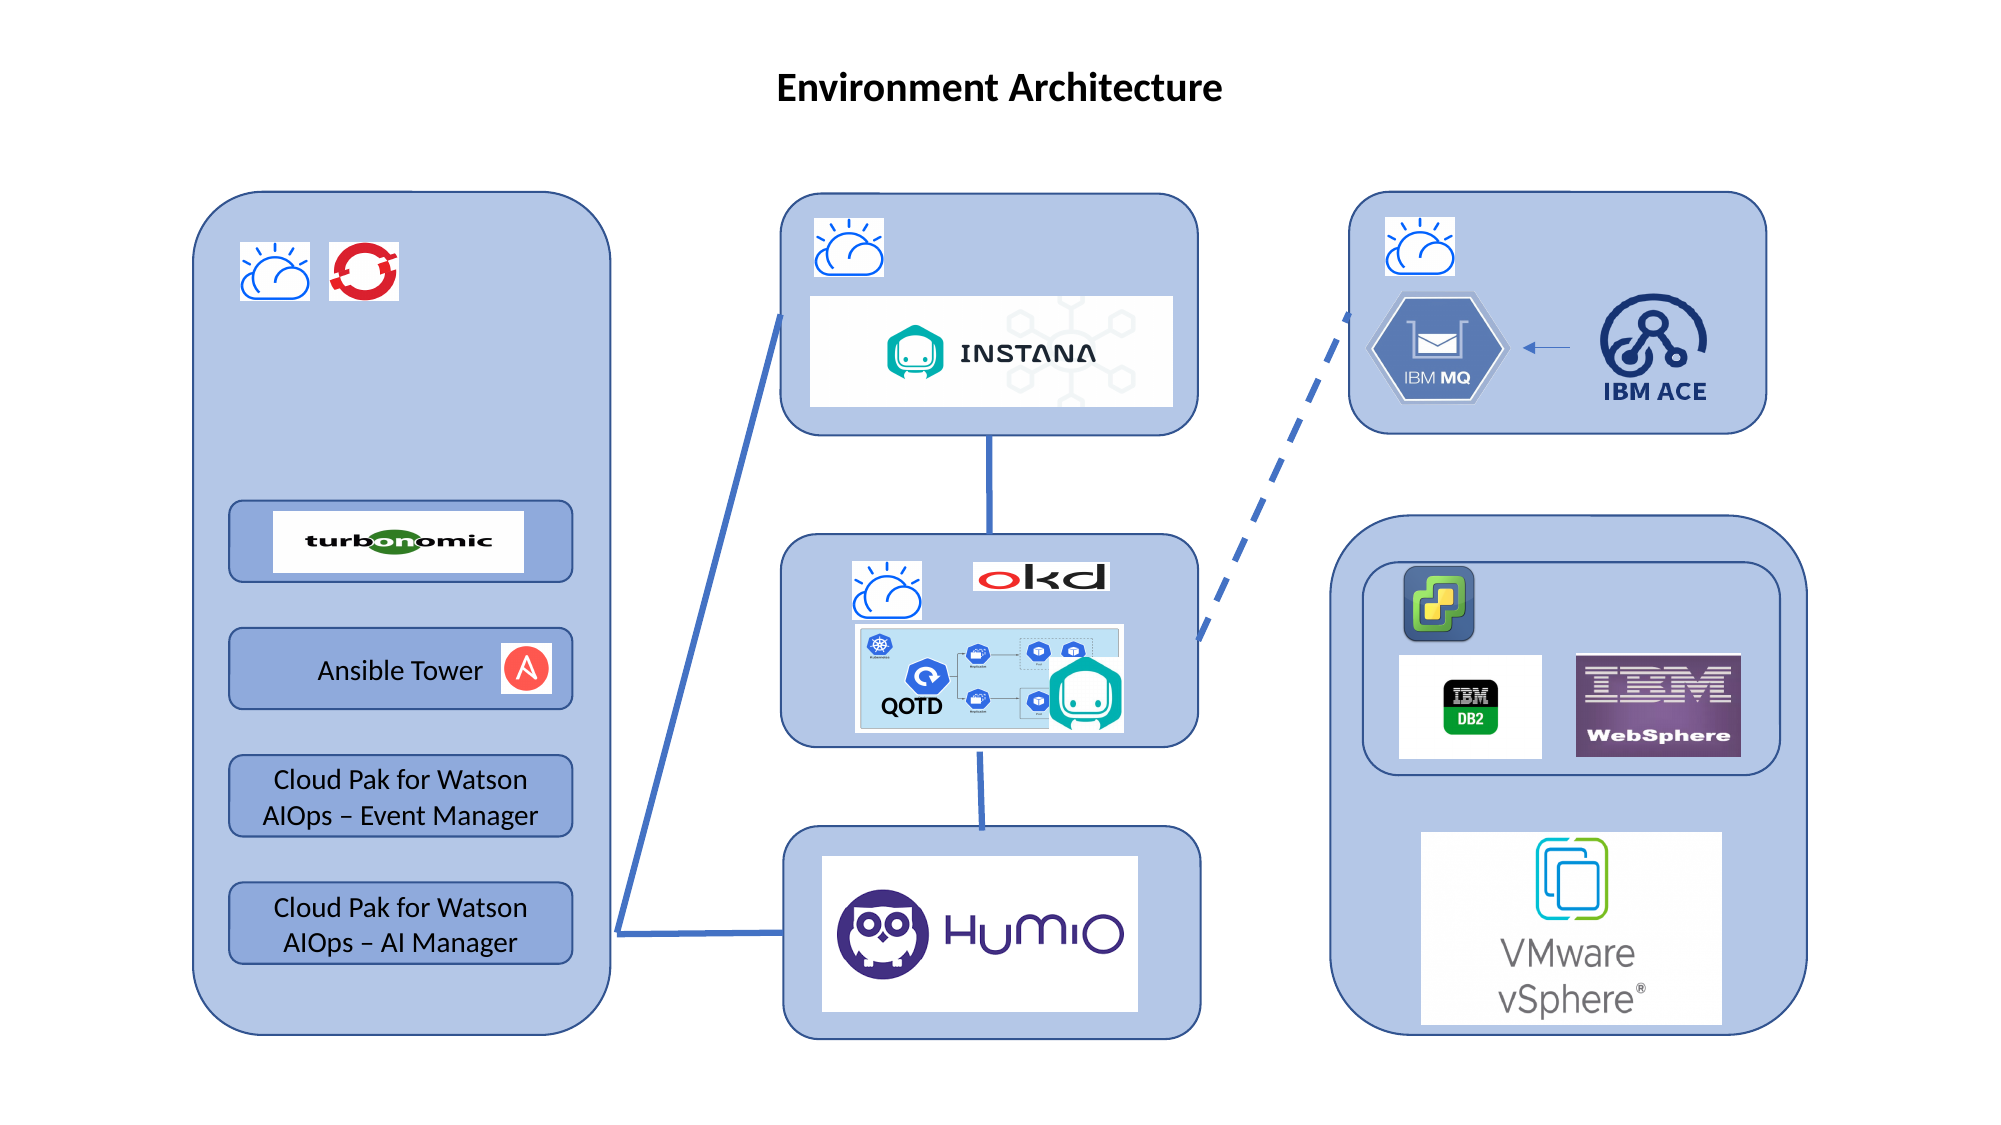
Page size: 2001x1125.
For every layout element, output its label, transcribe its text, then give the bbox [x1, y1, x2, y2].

text_box [1329, 514, 1808, 1036]
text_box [781, 534, 1199, 748]
picture [1421, 832, 1722, 1025]
picture [822, 856, 1138, 1012]
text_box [780, 193, 1198, 436]
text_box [979, 751, 983, 831]
picture [1049, 657, 1122, 731]
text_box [1362, 561, 1781, 776]
text_box Environment Architecture [193, 52, 1807, 118]
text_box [1198, 312, 1350, 641]
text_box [616, 314, 781, 932]
text_box [782, 825, 1202, 1041]
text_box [193, 191, 611, 1035]
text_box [1349, 191, 1767, 434]
